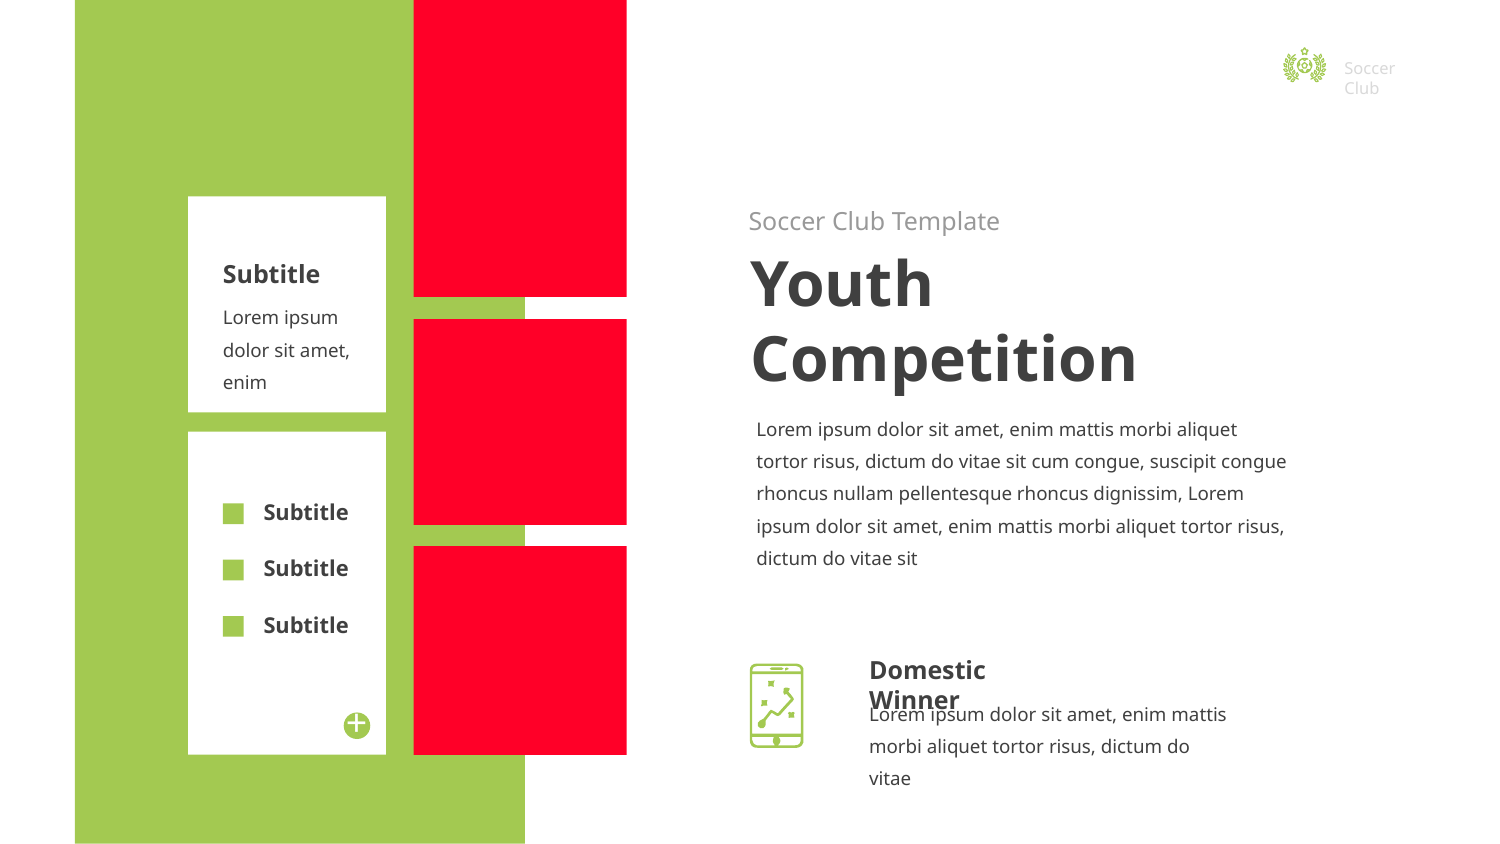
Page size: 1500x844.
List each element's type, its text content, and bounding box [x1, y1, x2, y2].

text_box Lorem ipsum dolor sit amet, enim mattis morbi aliquet tortor risus, dictum do vitae sit cum congue, suscipit congue rhoncus nullam pellentesque rhoncus dignissim, Lorem ipsum dolor sit amet, enim mattis morbi aliquet tortor risus, dictum do vitae sit [756, 399, 1305, 577]
text_box Subtitle [263, 498, 413, 525]
picture [413, 319, 627, 525]
text_box [187, 431, 387, 756]
text_box Soccer Club Template [748, 205, 1067, 236]
text_box [187, 195, 387, 413]
text_box Subtitle [263, 554, 413, 582]
text_box Subtitle [263, 611, 413, 638]
text_box Subtitle [222, 258, 409, 289]
text_box Domestic Winner [869, 654, 1055, 684]
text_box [1282, 47, 1327, 83]
text_box [222, 502, 245, 525]
text_box Lorem ipsum dolor sit amet, enim [222, 288, 371, 401]
text_box [222, 559, 245, 581]
text_box Youth Competition [750, 243, 1282, 394]
picture [413, 546, 627, 755]
text_box + [338, 698, 375, 744]
text_box Lorem ipsum dolor sit amet, enim mattis morbi aliquet tortor risus, dictum do vitae [869, 684, 1247, 797]
picture [413, 0, 627, 297]
text_box [222, 615, 245, 638]
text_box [749, 663, 804, 749]
text_box Soccer Club [1329, 50, 1444, 105]
